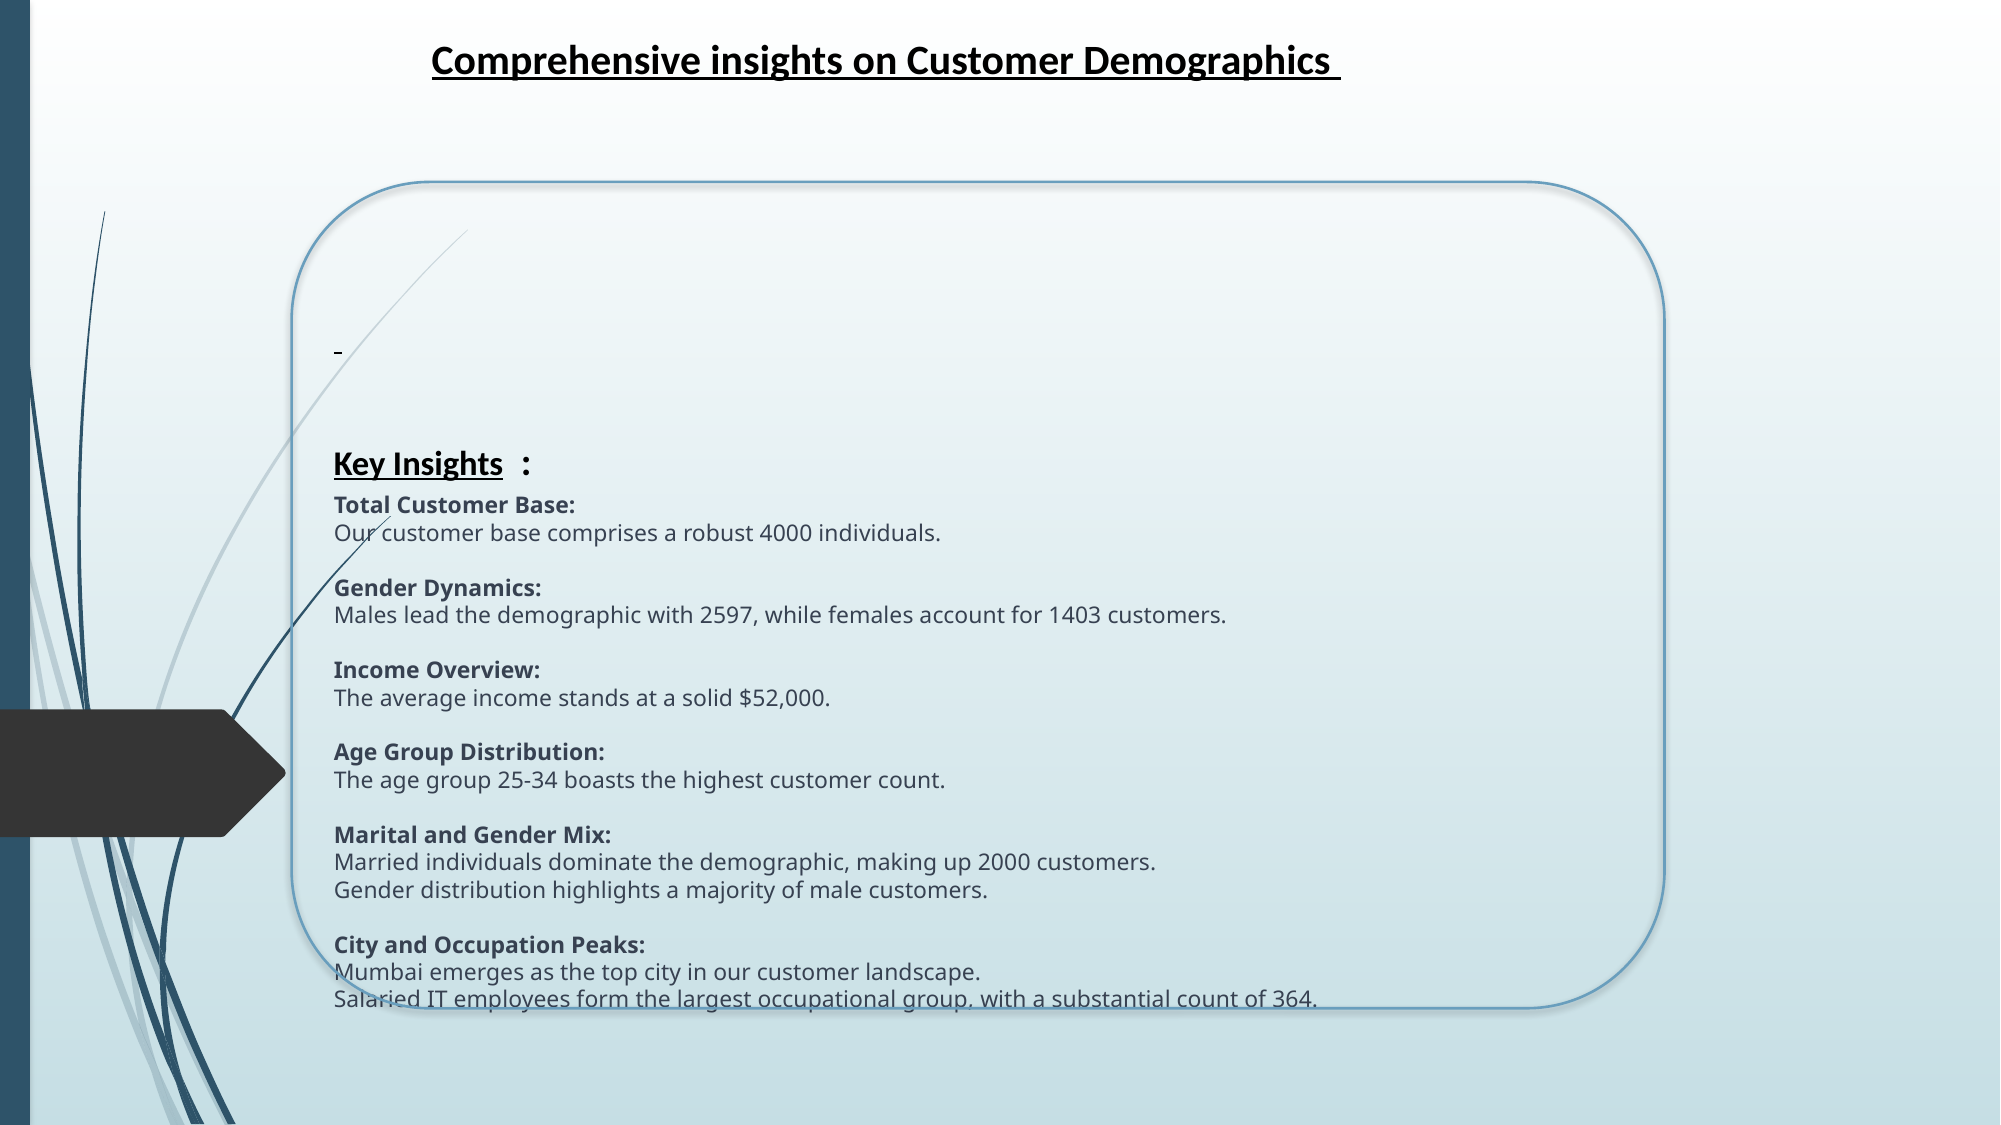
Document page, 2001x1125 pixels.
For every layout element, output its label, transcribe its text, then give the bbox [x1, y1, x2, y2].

text_box [290, 180, 1666, 1010]
subtitle Comprehensive insights on Customer Demographics [416, 25, 1509, 139]
title Key Insights : Total Customer Base: Our customer base comprises a robust 4000 individuals. Gender Dynamics: Males lead the demographic with 2597, while females account for 1403 customers. Income Overview: The average income stands at a solid $52,000. Age Group Distribution: The age group 25-34 boasts the highest customer count. Marital and Gender Mix: Married individuals dominate the demographic, making up 2000 customers. Gender distribution highlights a majority of male customers. City and Occupation Peaks: Mumbai emerges as the top city in our customer landscape. Salaried IT employees form the largest occupational group, with a substantial count of 364. [318, 181, 2000, 1125]
